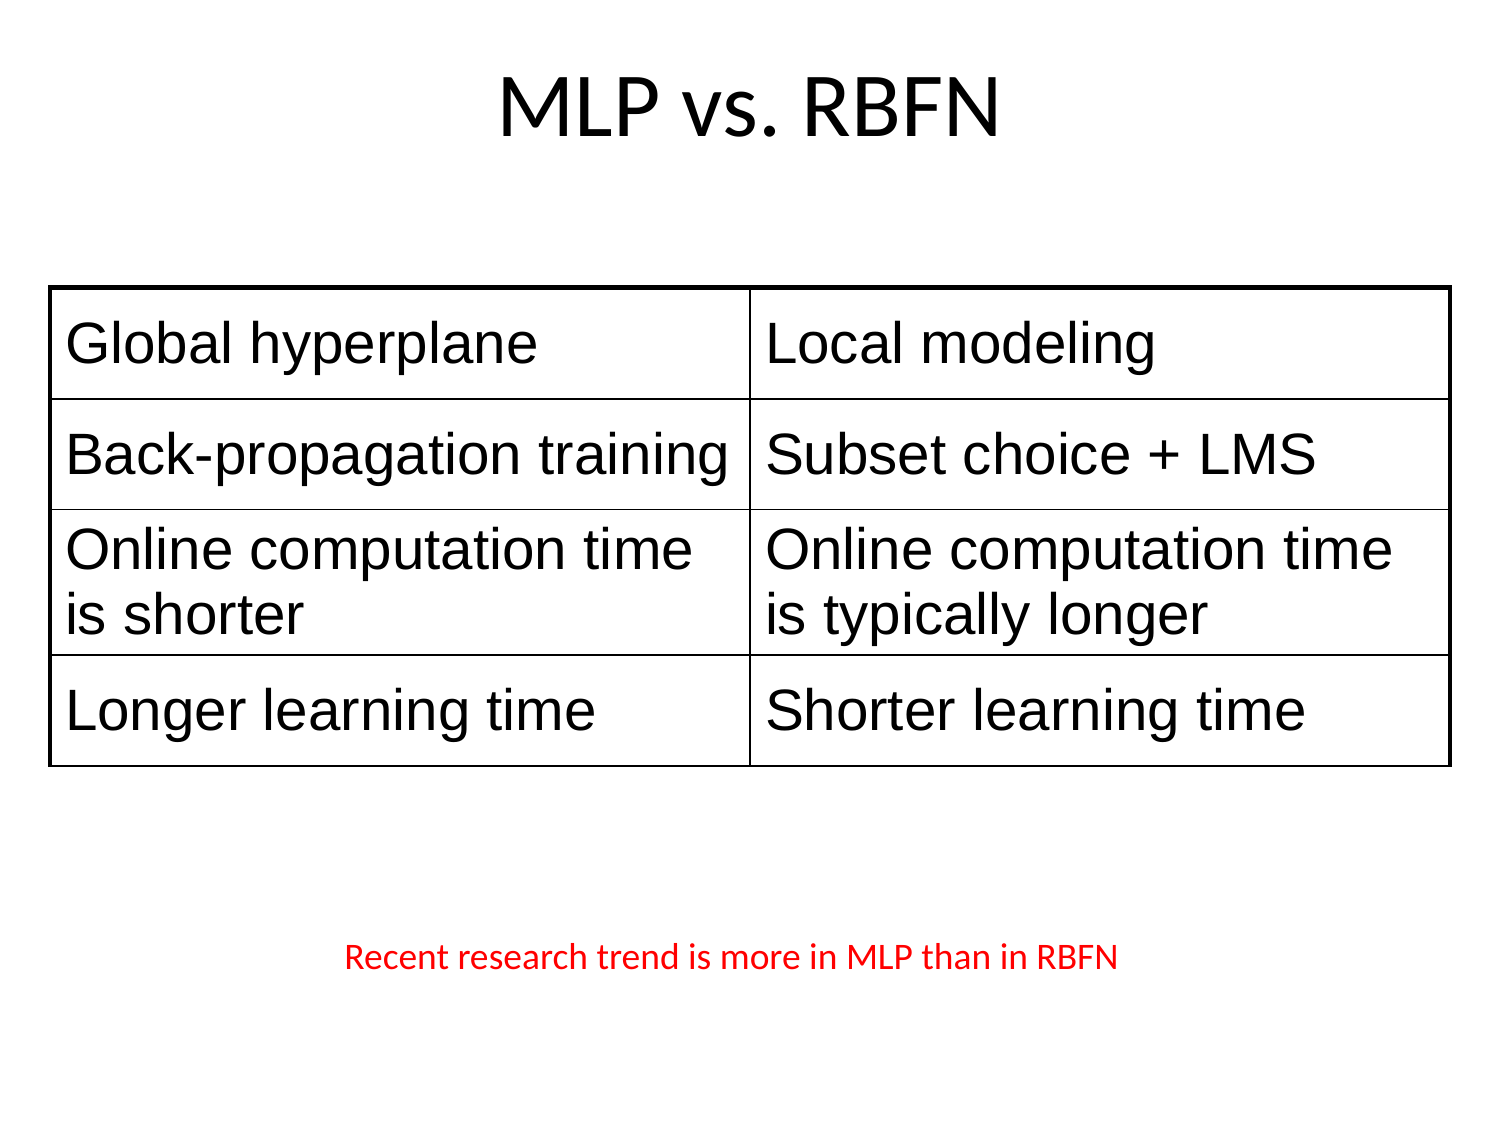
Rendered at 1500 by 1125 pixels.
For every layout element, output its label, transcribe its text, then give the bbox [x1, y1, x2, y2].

table_cell Shorter learning time [751, 656, 1448, 765]
table_header Local modeling [751, 290, 1448, 398]
table_cell Online computation time is shorter [52, 510, 749, 654]
title MLP vs. RBFN [75, 24, 1425, 175]
table_cell Online computation time is typically longer [751, 510, 1448, 654]
table_header Global hyperplane [52, 290, 749, 398]
table_cell Back-propagation training [52, 400, 749, 509]
table_cell Longer learning time [52, 656, 749, 765]
table_cell Subset choice + LMS [751, 400, 1448, 509]
text_box Recent research trend is more in MLP than in RBFN [329, 924, 1135, 985]
